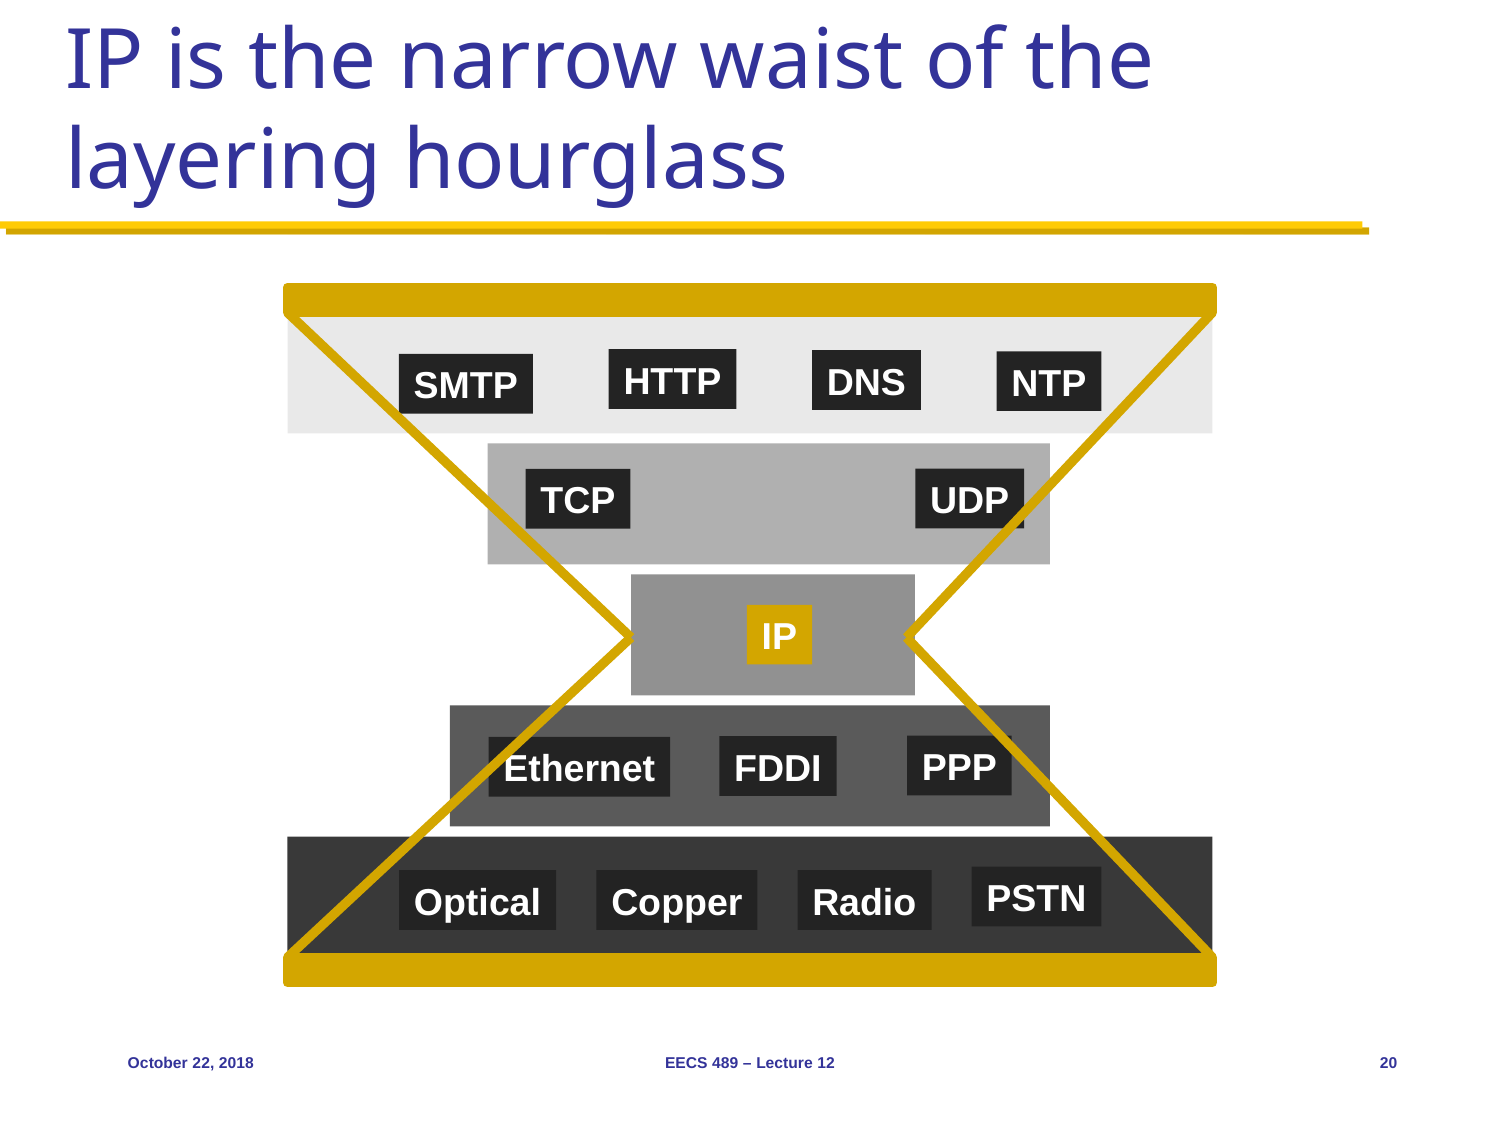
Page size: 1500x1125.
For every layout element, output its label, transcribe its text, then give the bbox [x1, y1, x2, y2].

footer EECS 489 – Lecture 12 [512, 1024, 988, 1101]
title IP is the narrow waist of the layering hourglass [49, 24, 1451, 213]
slide_number 20 [1312, 1024, 1413, 1101]
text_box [287, 287, 1213, 983]
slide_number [112, 1024, 426, 1101]
